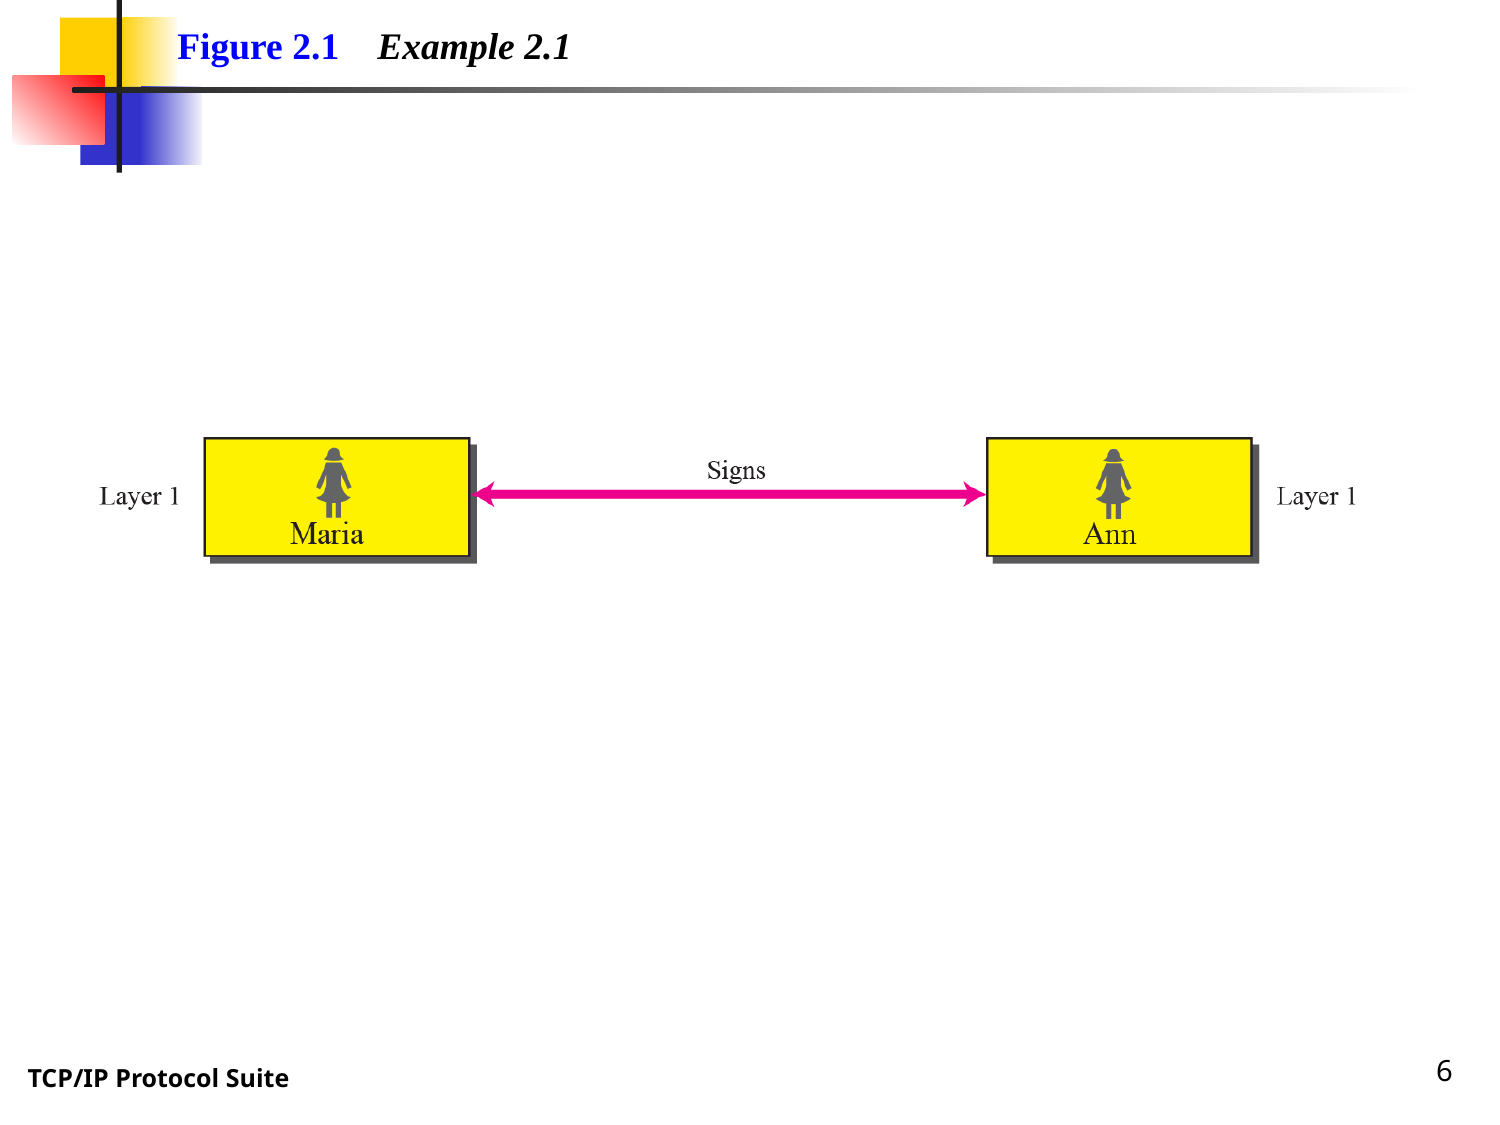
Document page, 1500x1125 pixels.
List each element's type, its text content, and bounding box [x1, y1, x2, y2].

text_box [60, 17, 116, 86]
text_box [80, 93, 116, 165]
text_box [72, 87, 1423, 93]
text_box [141, 93, 202, 165]
text_box Figure 2.1 Example 2.1 [162, 14, 1100, 75]
text_box [122, 17, 177, 86]
footer TCP/IP Protocol Suite [12, 1025, 488, 1100]
slide_number 6 [1155, 1024, 1468, 1100]
text_box [12, 75, 105, 145]
picture [99, 437, 1359, 564]
text_box [122, 93, 141, 165]
text_box [116, 93, 122, 173]
text_box [116, 0, 122, 87]
